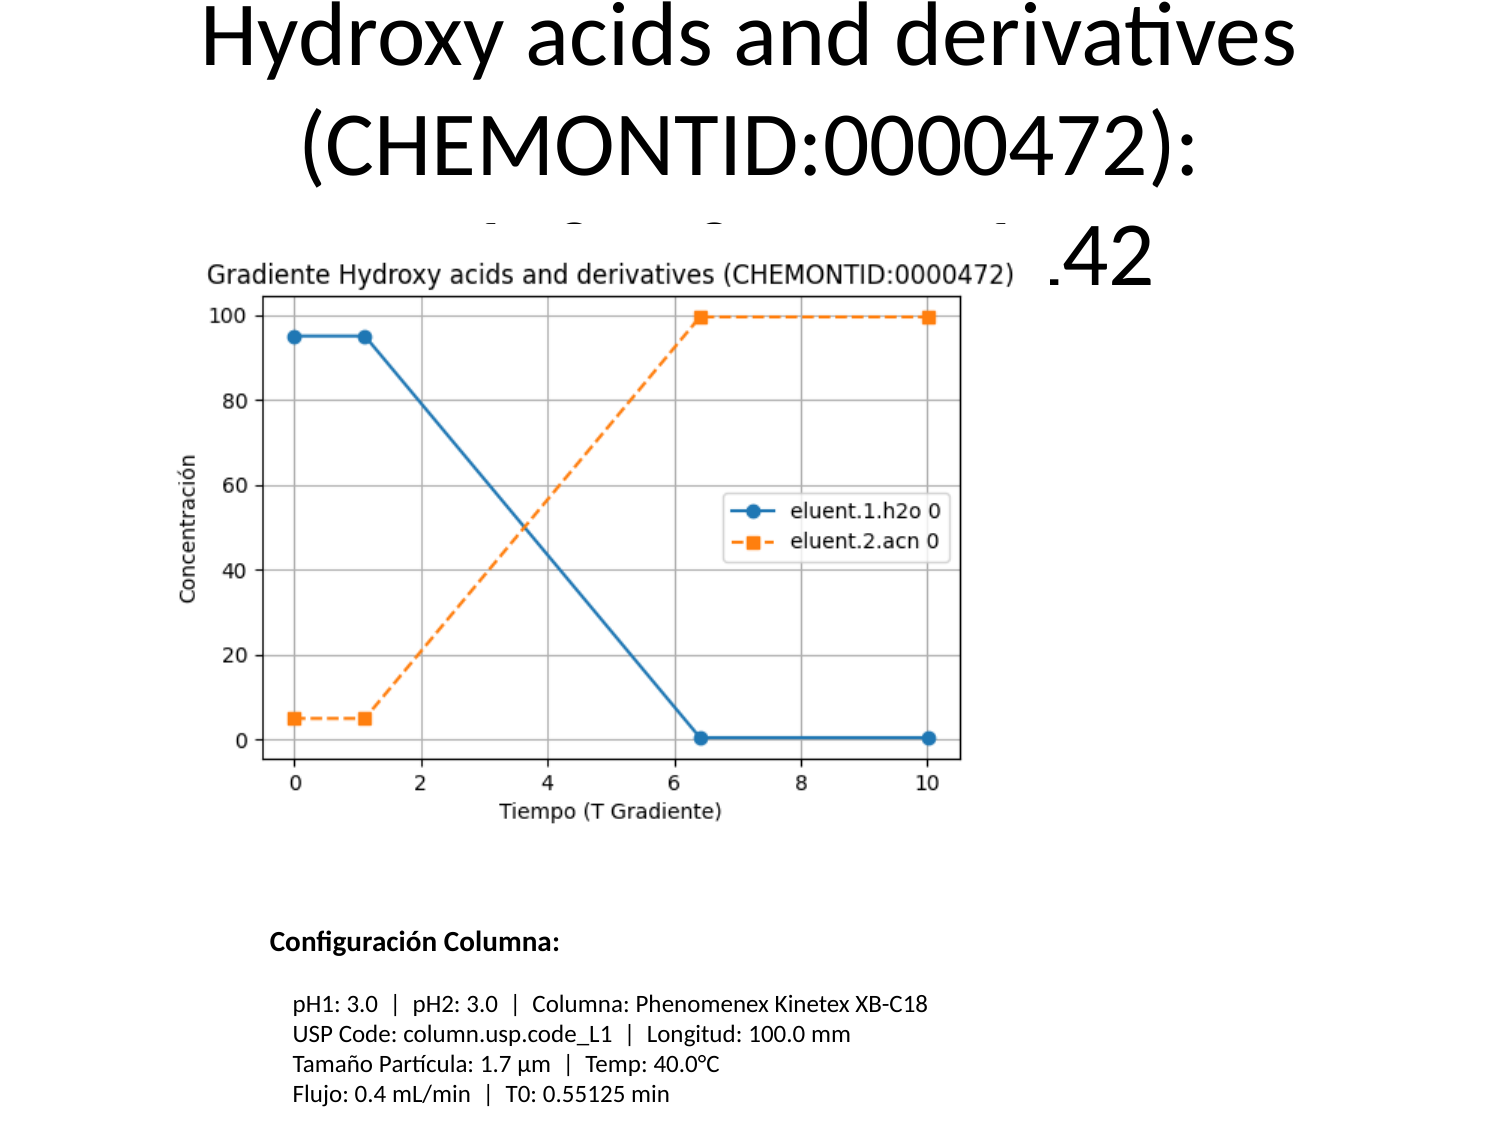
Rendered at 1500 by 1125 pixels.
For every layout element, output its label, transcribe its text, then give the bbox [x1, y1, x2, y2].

title Hydroxy acids and derivatives (CHEMONTID:0000472): 0.7608508030426142 [75, 45, 1425, 233]
text_box Configuración Columna: pH1: 3.0 | pH2: 3.0 | Columna: Phenomenex Kinetex XB-C18 USP Code: column.usp.code_L1 | Longitud: 100.0 mm Tamaño Partícula: 1.7 µm | Temp: 40.0°C Flujo: 0.4 mL/min | T0: 0.55125 min [255, 869, 945, 1125]
picture [149, 224, 1051, 826]
